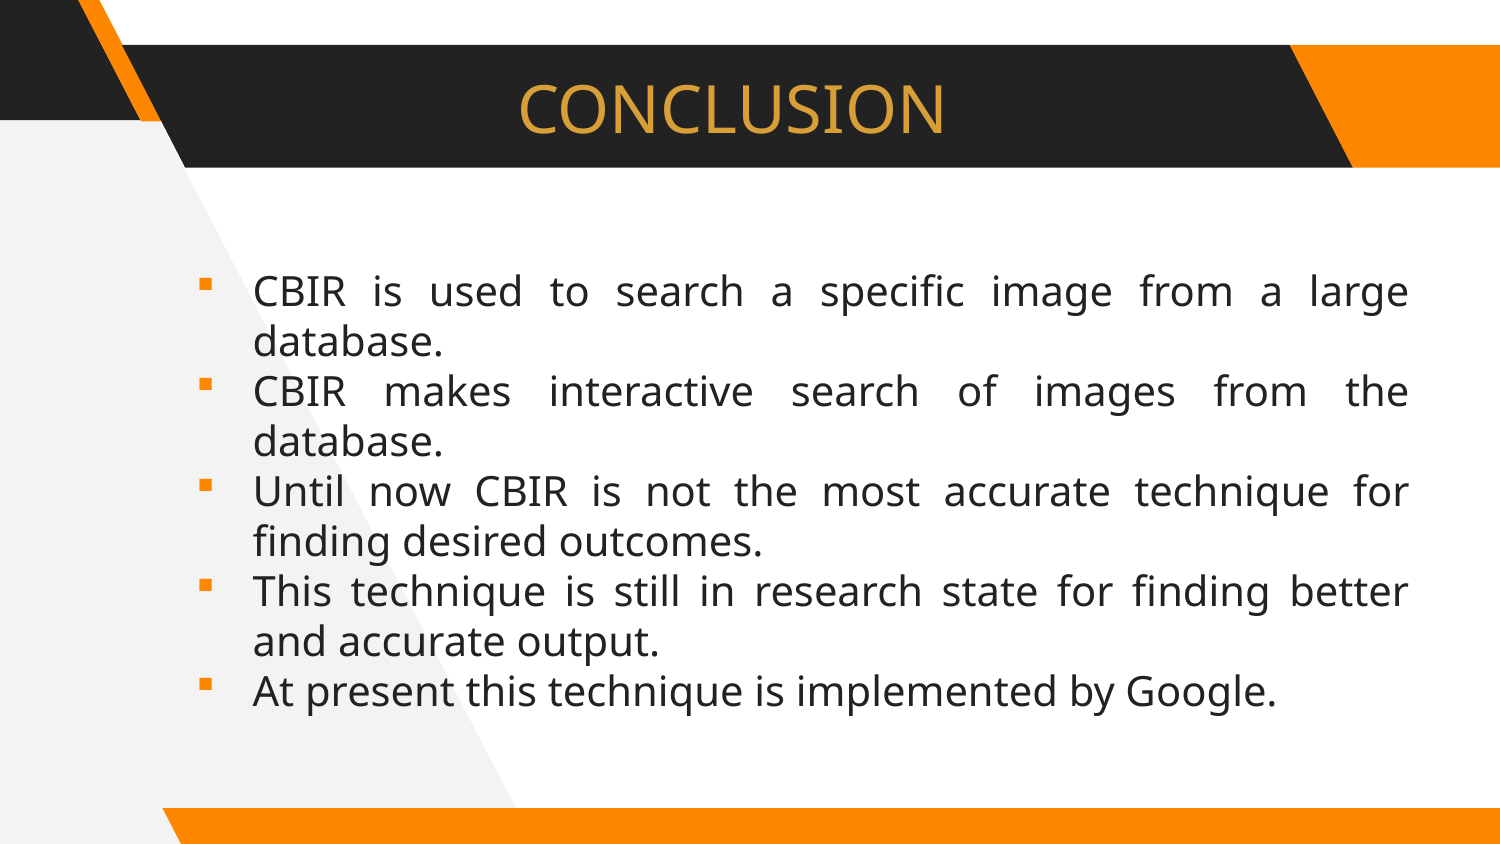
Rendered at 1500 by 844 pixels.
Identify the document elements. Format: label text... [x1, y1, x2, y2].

title CONCLUSION [181, 45, 1285, 169]
list CBIR is used to search a specific image from a large database. CBIR makes interactive search of images from the database. Until now CBIR is not the most accurate technique for finding desired outcomes. This technique is still in research state for finding better and accurate output. At present this technique is implemented by Google. [181, 209, 1425, 771]
